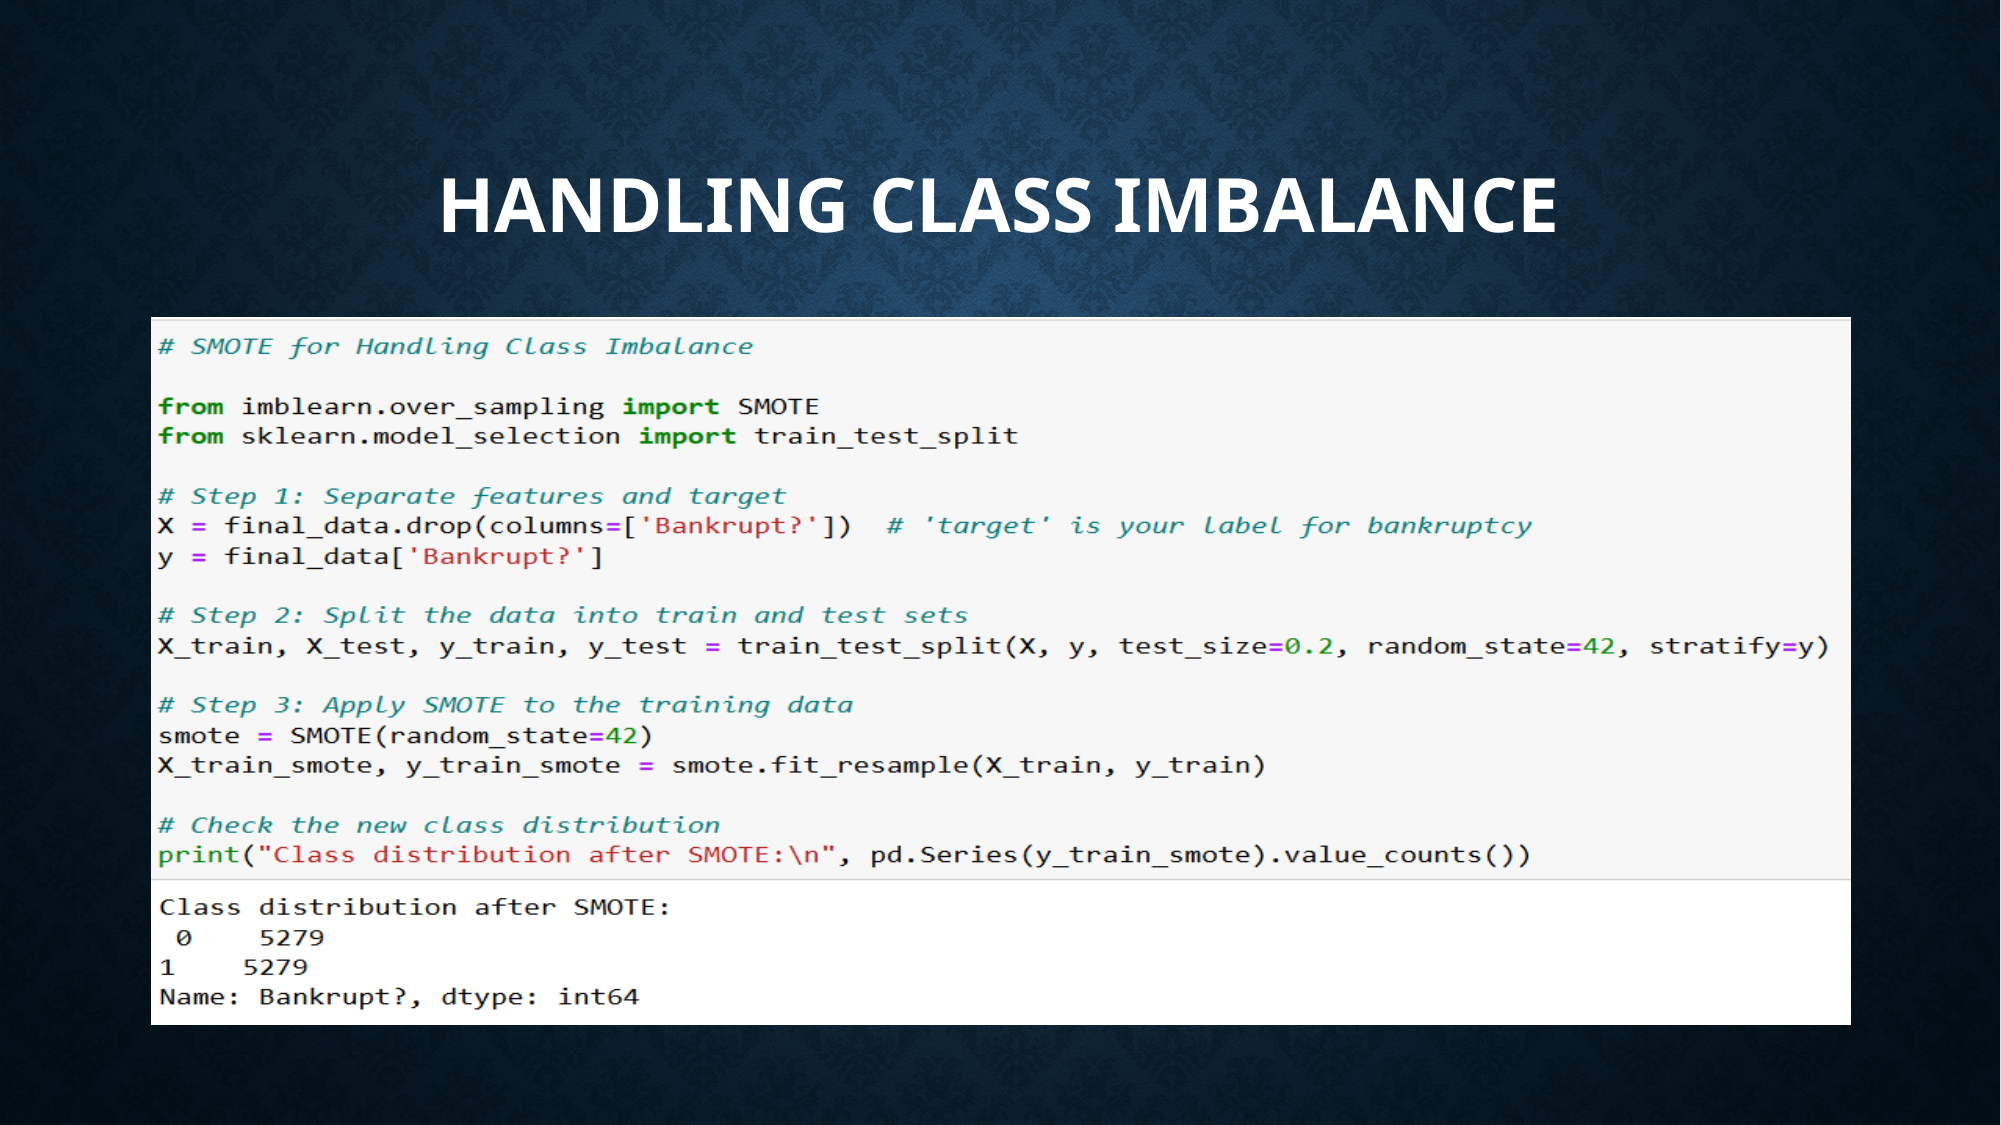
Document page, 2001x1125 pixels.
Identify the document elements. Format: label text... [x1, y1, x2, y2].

picture [151, 317, 1851, 1026]
title Handling class imbalance [149, 99, 1849, 318]
